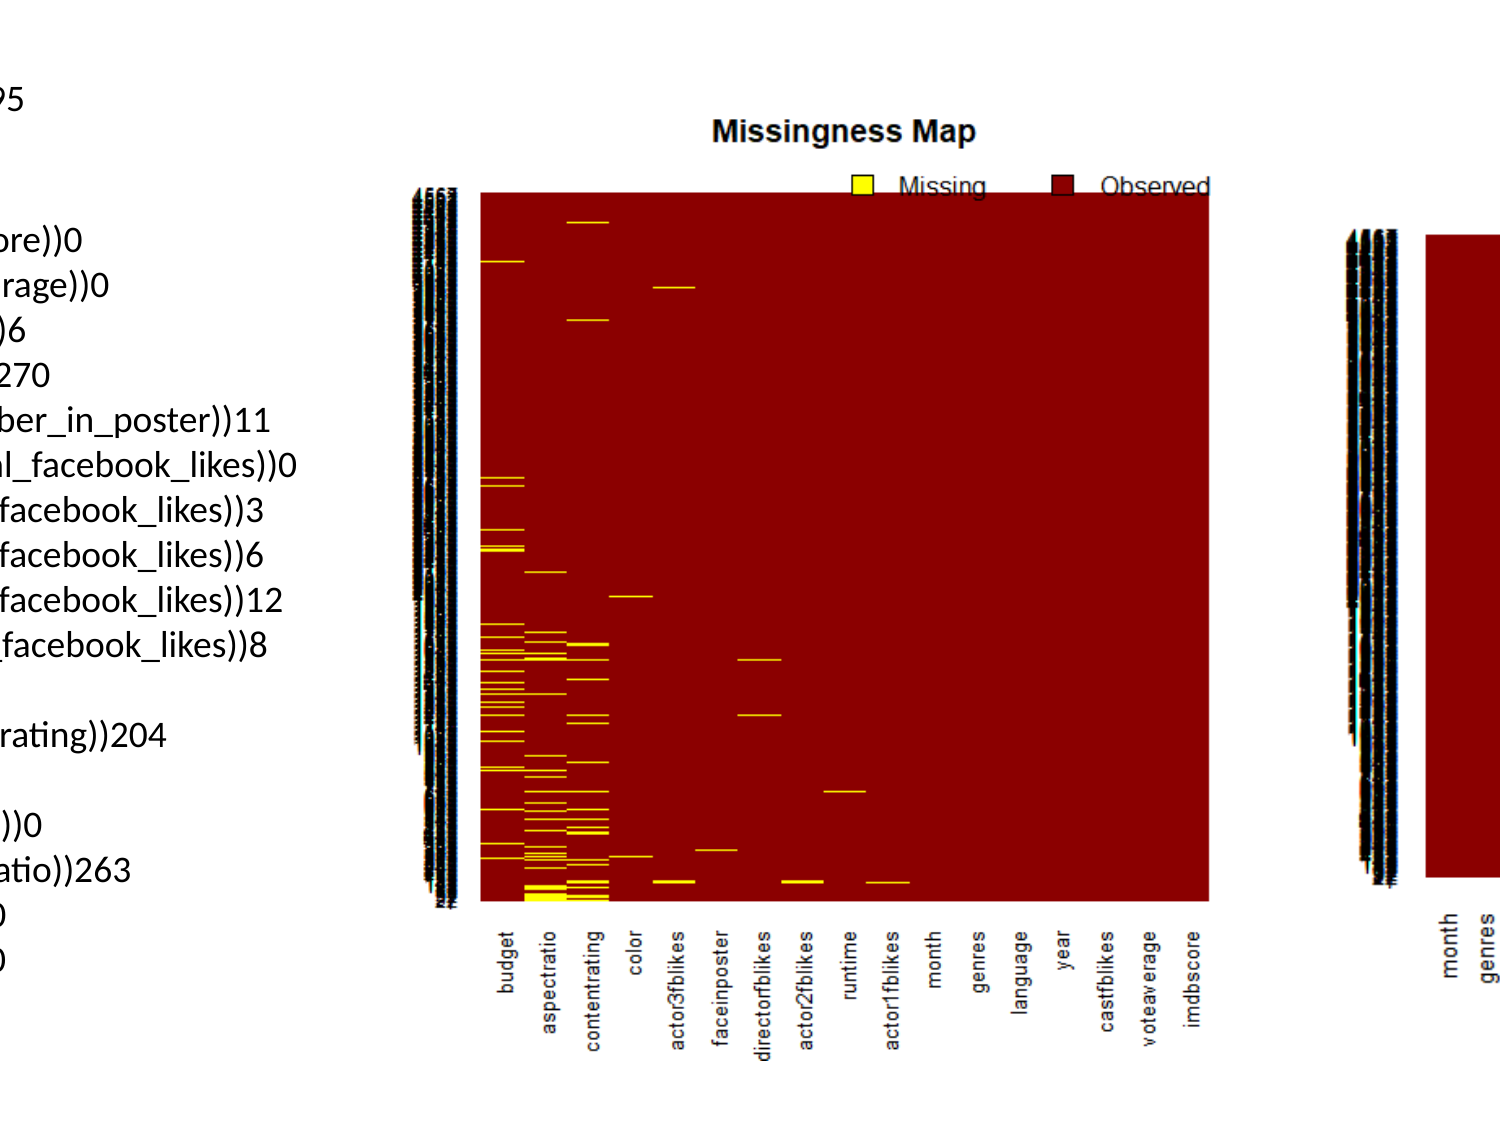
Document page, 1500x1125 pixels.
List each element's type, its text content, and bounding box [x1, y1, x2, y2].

picture [353, 65, 1276, 1061]
text_box sum(is.na(movieana$imdb_score))0 sum(is.na(movieana$vote_average))0 sum(is.na(movieana$runtime))6 sum(is.na(movieana$budget))270 sum(is.na(movieana$facenumber_in_poster))11 sum(is.na(movieana$cast_total_facebook_likes))0 sum(is.na(movieana$actor_1_facebook_likes))3 sum(is.na(movieana$actor_2_facebook_likes))6 sum(is.na(movieana$actor_3_facebook_likes))12 sum(is.na(movieana$director_facebook_likes))8 sum(is.na(movieana$year))0 sum(is.na(movieana$content_rating))204 sum(is.na(movieana$color))12 sum(is.na(movieana$language))0 sum(is.na(movieana$aspect_ratio))263 sum(is.na(movieana$genres))0 sum(is.na(movieana$month))0 [0, 208, 348, 988]
picture [1282, 91, 1500, 1060]
text_box sum(is.na(movieana))] 795 [0, 66, 351, 127]
